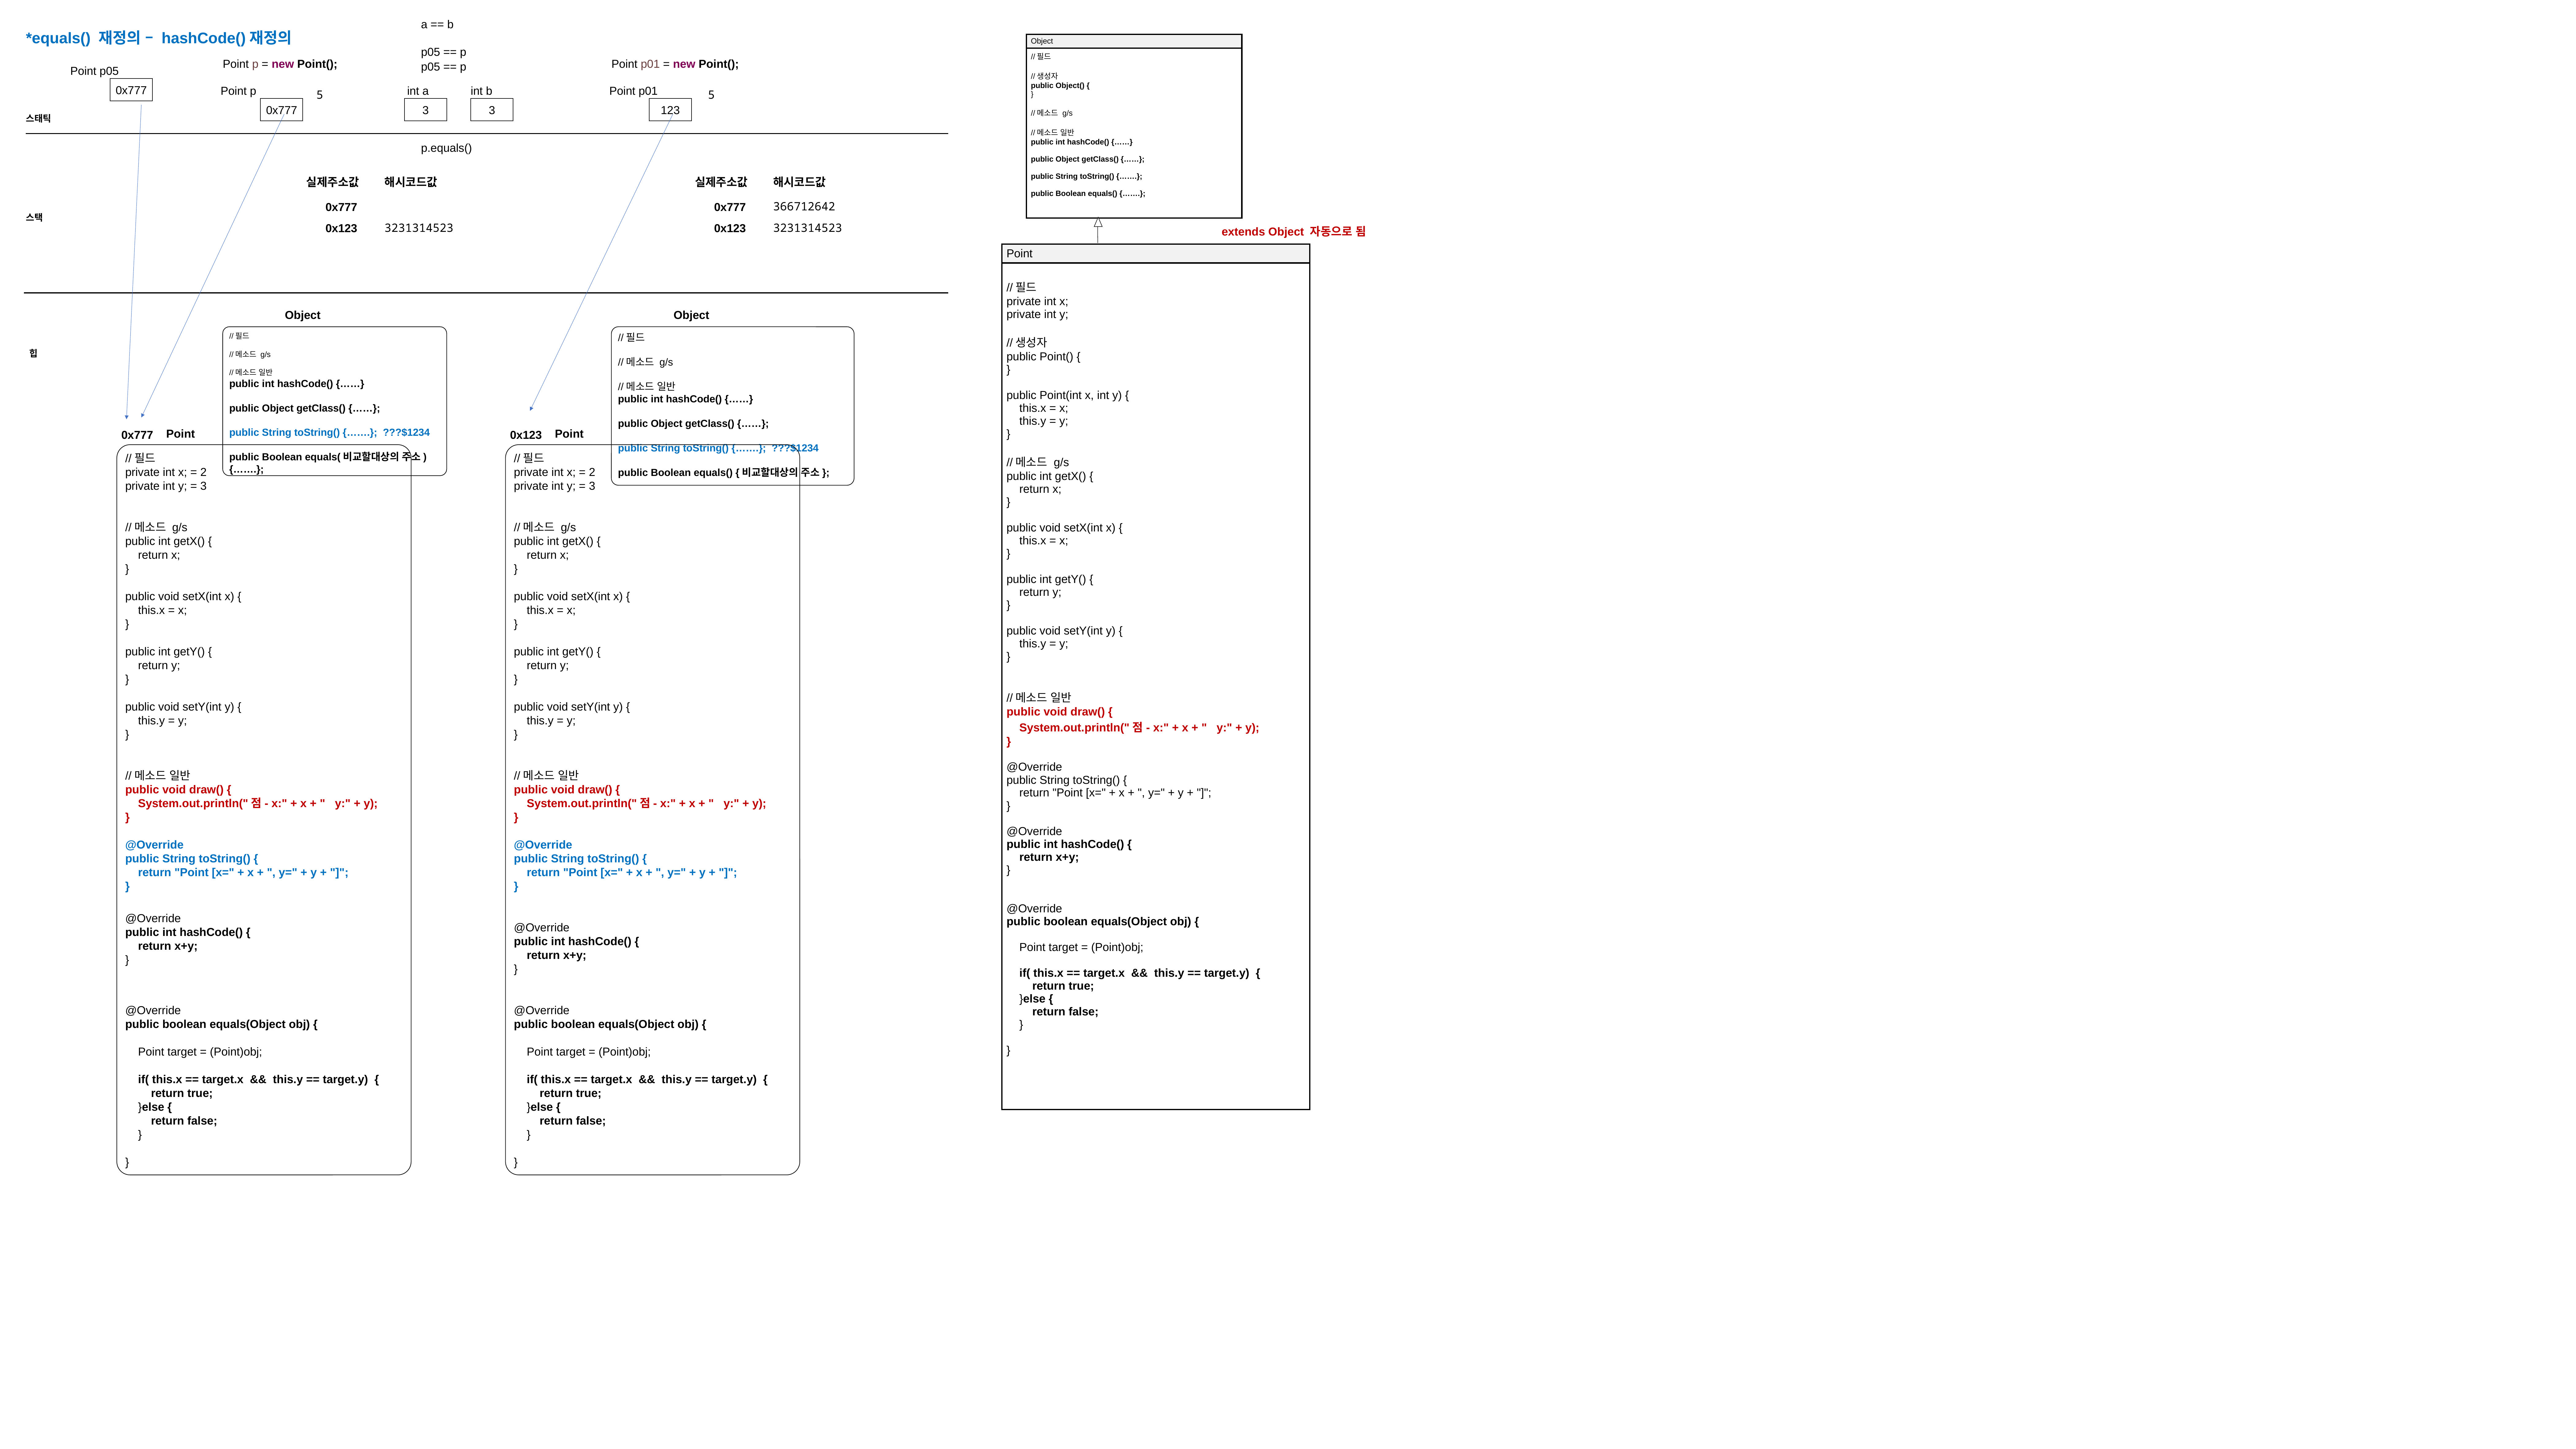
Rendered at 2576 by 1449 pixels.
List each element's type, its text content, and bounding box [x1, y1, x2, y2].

text_box Point [162, 424, 225, 443]
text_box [126, 105, 141, 420]
text_box 0x777 [117, 425, 164, 443]
text_box 3 [470, 100, 513, 121]
text_box Point p01 [598, 81, 701, 100]
table_header Point [1002, 245, 1309, 262]
text_box Point p [209, 81, 312, 100]
text_box a == b [416, 14, 654, 33]
text_box 실제주소값 [301, 172, 380, 191]
text_box 실제주소값 [690, 172, 769, 191]
text_box *equals() 재정의 – hashCode()재정의 [21, 26, 372, 49]
text_box Point p = new Point(); [218, 54, 416, 72]
text_box 366712642 [769, 197, 859, 215]
text_box 5 [703, 85, 794, 104]
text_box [1087, 225, 1113, 234]
text_box 0x123 [321, 218, 368, 237]
text_box Point p05 [59, 61, 162, 80]
text_box 스택 [21, 209, 62, 225]
text_box 0x123 [709, 218, 757, 237]
text_box 3231314523 [380, 218, 470, 236]
text_box 0x777 [709, 197, 757, 216]
text_box 0x777 [321, 197, 368, 216]
text_box Point [550, 424, 614, 443]
text_box 0x777 [260, 100, 303, 121]
text_box //필드 private int x; = 2 private int y; = 3 //메소드 g/s public int getX() { return x; } public void setX(int x) { this.x = x; } public int getY() { return y; } public void setY(int y) { this.y = y; } //메소드 일반 public void draw() { System.out.println("점- x:" + x + " y:" + y); } @Override public String toString() { return "Point [x=" + x + ", y=" + y + "]"; } @Override public int hashCode() { return x+y; } @Override public boolean equals(Object obj) { Point target = (Point)obj; if( this.x == target.x && this.y == target.y) { return true; }else { return false; } } [116, 444, 412, 1175]
text_box Object [673, 305, 733, 324]
text_box 힙 [25, 345, 66, 361]
text_box 스태틱 [21, 110, 62, 126]
text_box Object [284, 305, 344, 324]
text_box p.equals() [416, 138, 530, 156]
table_cell //필드 //생성자 public Object() { } //메소드 g/s //메소드 일반 public int hashCode() {……} public Object getClass() {……}; public String toString() {…….}; public Boolean equals() {…….}; [1027, 49, 1241, 217]
text_box 0x777 [110, 80, 153, 101]
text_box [530, 114, 673, 411]
text_box 3 [404, 98, 447, 121]
text_box 해시코드값 [769, 172, 854, 191]
text_box p05 == p [416, 57, 654, 75]
text_box int a [399, 81, 463, 100]
text_box Point p01 = new Point(); [654, 54, 844, 72]
text_box //필드 //메소드 g/s //메소드 일반 public int hashCode() {……} public Object getClass() {……}; public String toString() {…….}; ???$1234 public Boolean equals(비교할대상의 주소) {…….}; [222, 326, 447, 476]
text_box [141, 114, 284, 418]
text_box //필드 //메소드 g/s //메소드 일반 public int hashCode() {……} public Object getClass() {……}; public String toString() {…….}; ???$1234 public Boolean equals() {비교할대상의 주소}; [611, 326, 855, 486]
text_box //필드 private int x; = 2 private int y; = 3 //메소드 g/s public int getX() { return x; } public void setX(int x) { this.x = x; } public int getY() { return y; } public void setY(int y) { this.y = y; } //메소드 일반 public void draw() { System.out.println("점- x:" + x + " y:" + y); } @Override public String toString() { return "Point [x=" + x + ", y=" + y + "]"; } @Override public int hashCode() { return x+y; } @Override public boolean equals(Object obj) { Point target = (Point)obj; if( this.x == target.x && this.y == target.y) { return true; }else { return false; } } [505, 444, 800, 1175]
text_box 해시코드값 [380, 172, 466, 191]
text_box 0x123 [505, 425, 553, 443]
text_box extends Object 자동으로 됨 [1217, 222, 1447, 240]
text_box int b [463, 81, 565, 100]
table_header Object [1027, 35, 1241, 48]
text_box 123 [649, 100, 692, 121]
text_box 5 [312, 85, 402, 104]
text_box p05 == p [416, 42, 654, 57]
table_cell //필드 private int x; private int y; //생성자 public Point() { } public Point(int x, int y) { this.x = x; this.y = y; } //메소드 g/s public int getX() { return x; } public void setX(int x) { this.x = x; } public int getY() { return y; } public void setY(int y) { this.y = y; } //메소드 일반 public void draw() { System.out.println("점- x:" + x + " y:" + y); } @Override public String toString() { return "Point [x=" + x + ", y=" + y + "]"; } @Override public int hashCode() { return x+y; } @Override public boolean equals(Object obj) { Point target = (Point)obj; if( this.x == target.x && this.y == target.y) { return true; }else { return false; } } [1002, 264, 1309, 1109]
text_box 3231314523 [769, 218, 859, 236]
